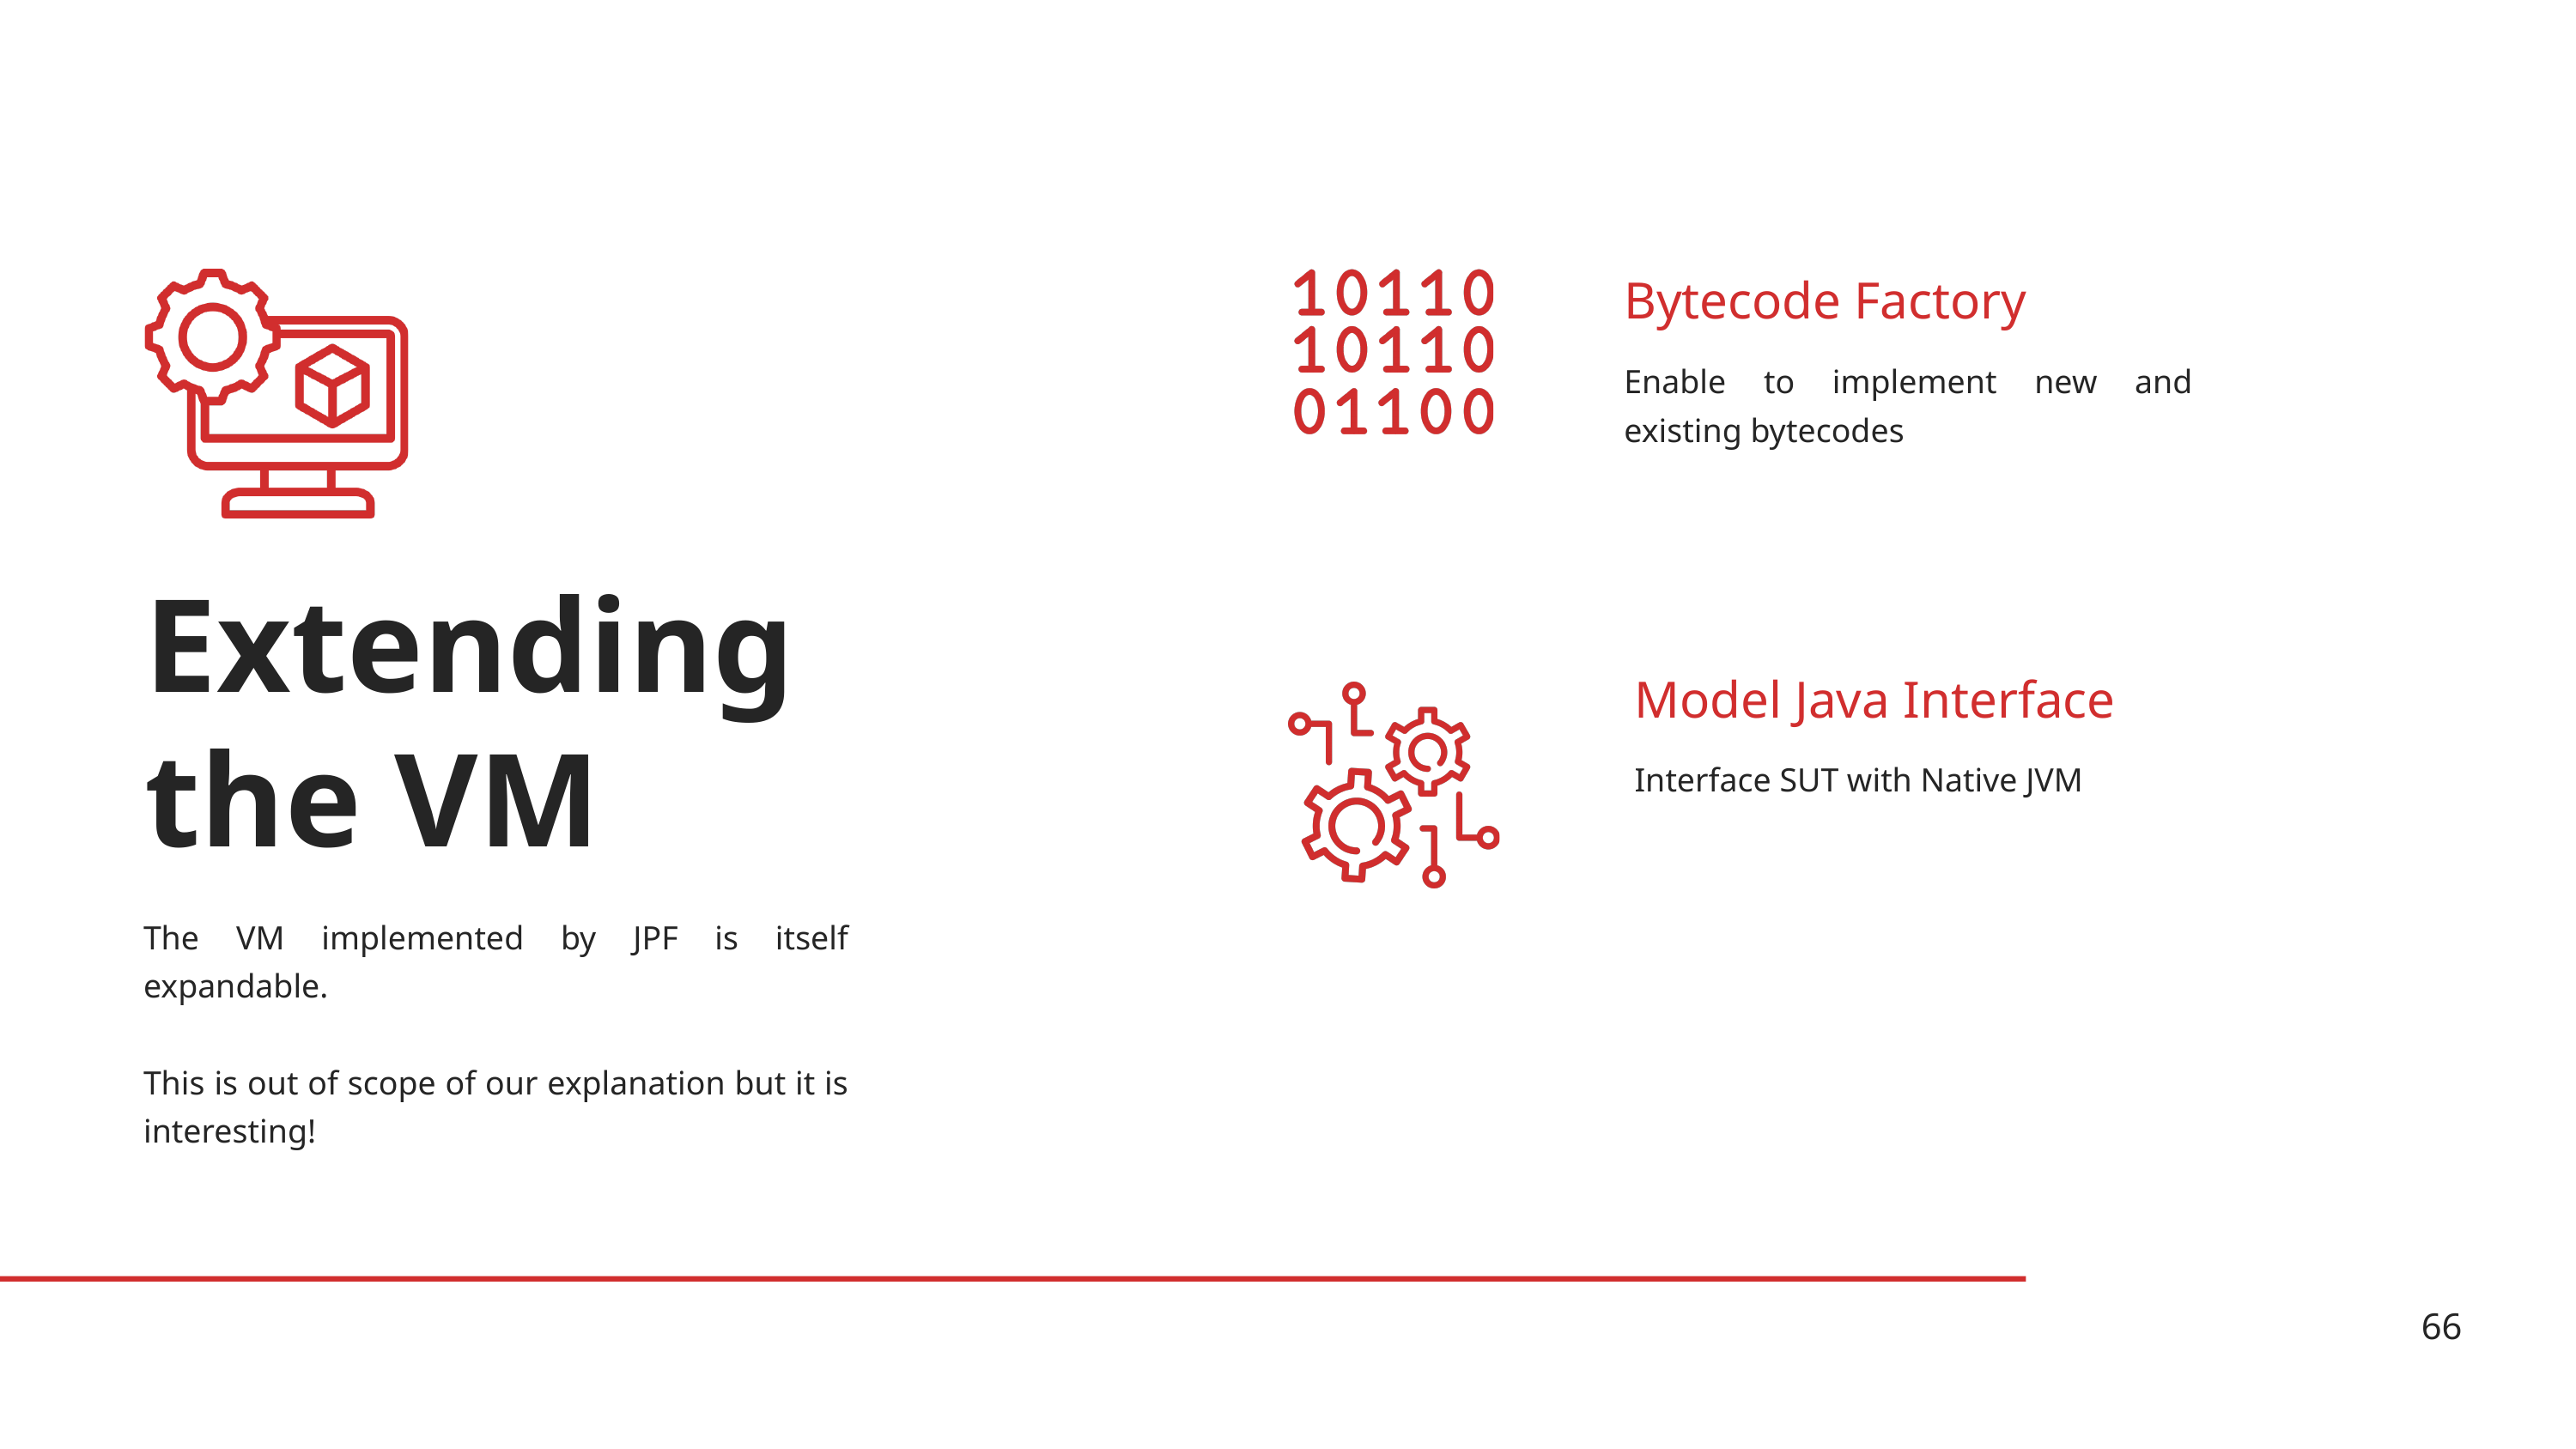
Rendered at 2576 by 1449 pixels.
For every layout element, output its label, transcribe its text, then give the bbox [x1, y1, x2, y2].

text_box 66 [2421, 1296, 2463, 1348]
text_box [1294, 269, 1494, 434]
text_box [1287, 682, 1500, 888]
text_box [144, 269, 409, 518]
text_box Enable to implement new and existing bytecodes [1624, 351, 2193, 449]
text_box Interface SUT with Native JVM [1634, 750, 2203, 799]
text_box Extending the VM [144, 563, 851, 873]
text_box Bytecode Factory [1624, 264, 2152, 330]
text_box Model Java Interface [1634, 663, 2162, 728]
text_box The VM implemented by JPF is itself expandable. This is out of scope of our explanation but it is interesting! [143, 907, 849, 1150]
